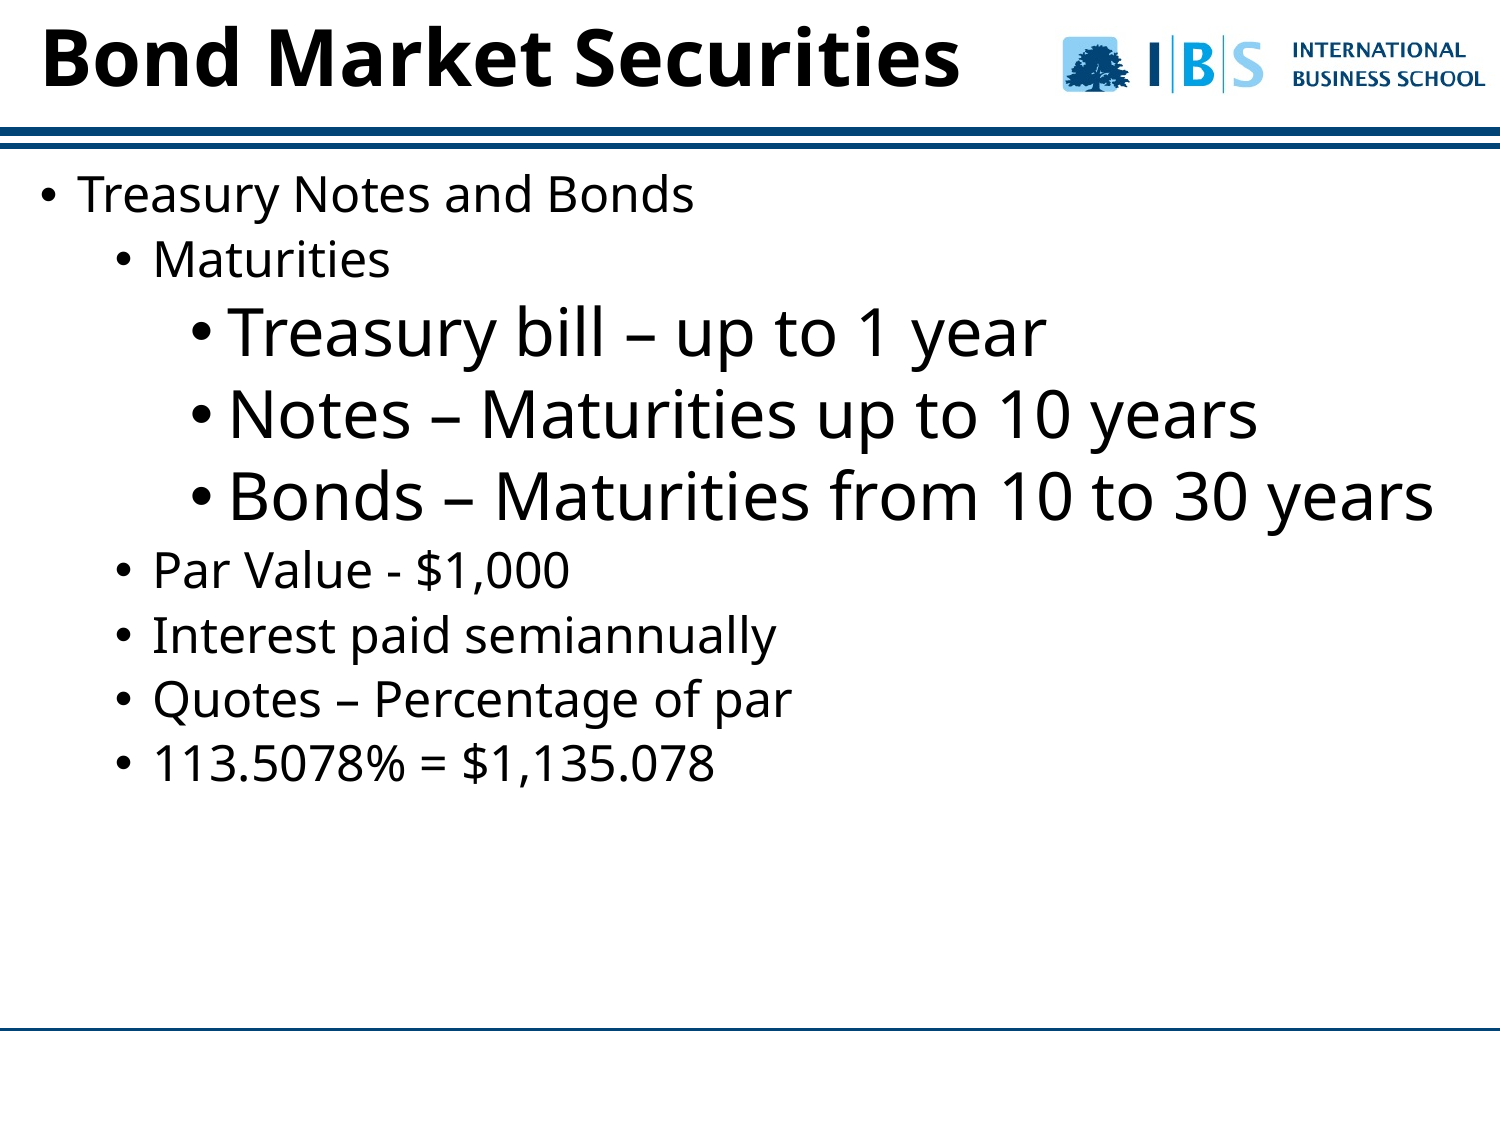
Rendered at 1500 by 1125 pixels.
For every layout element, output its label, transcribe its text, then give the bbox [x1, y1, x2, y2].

title Bond Market Securities [24, 10, 1038, 113]
picture [1055, 26, 1495, 96]
list Treasury Notes and Bonds Maturities Treasury bill – up to 1 year Notes – Maturities up to 10 years Bonds – Maturities from 10 to 30 years Par Value - $1,000 Interest paid semiannually Quotes – Percentage of par 113.5078% = $1,135.078 [24, 162, 1475, 1010]
